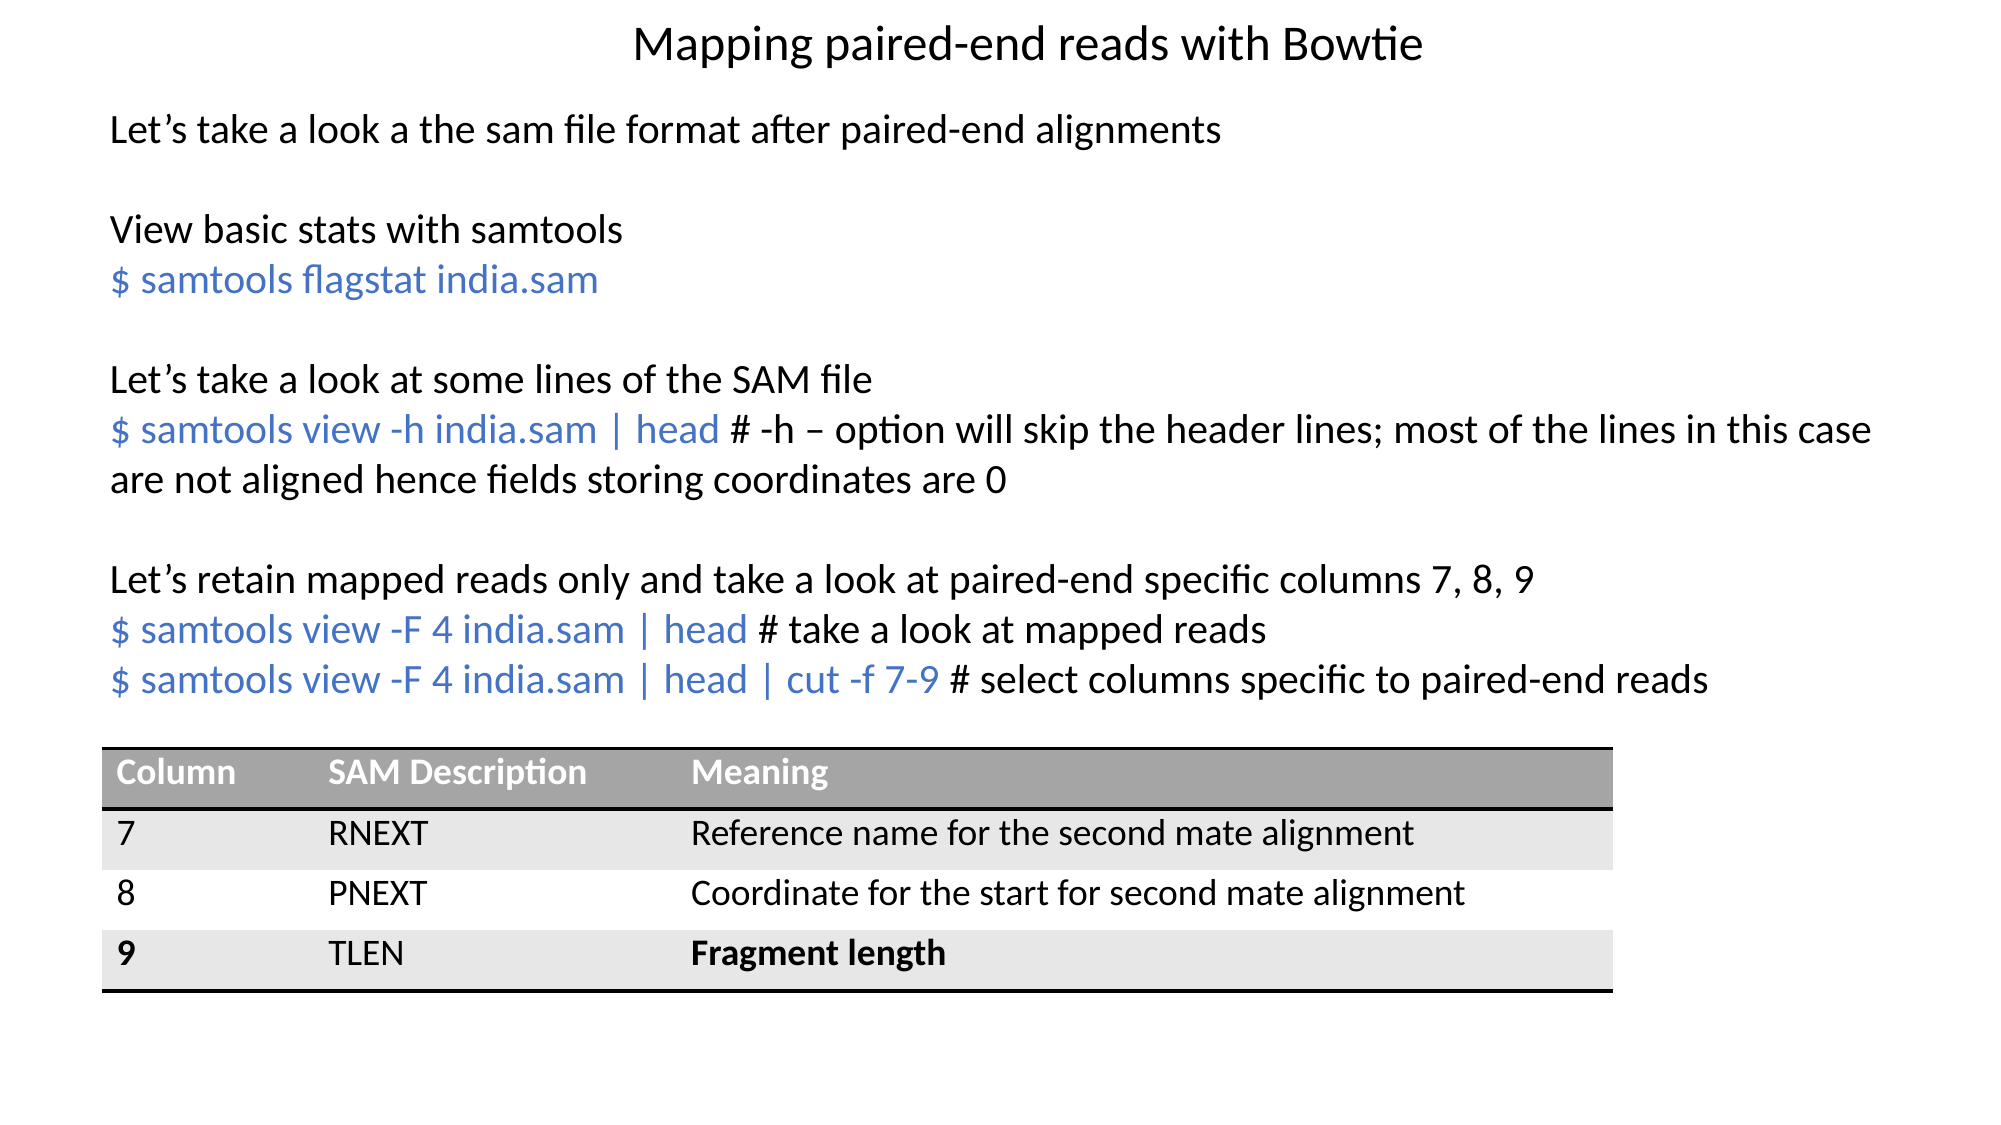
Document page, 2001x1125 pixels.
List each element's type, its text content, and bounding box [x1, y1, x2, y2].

text_box Let’s take a look a the sam file format after paired-end alignments View basic stats with samtools $ samtools flagstat india.sam Let’s take a look at some lines of the SAM file $ samtools view -h india.sam | head # -h – option will skip the header lines; most of the lines in this case are not aligned hence fields storing coordinates are 0 Let’s retain mapped reads only and take a look at paired-end specific columns 7, 8, 9 $ samtools view -F 4 india.sam | head # take a look at mapped reads $ samtools view -F 4 india.sam | head | cut -f 7-9 # select columns specific to paired-end reads [94, 94, 1910, 860]
table_header SAM Description [313, 750, 676, 807]
table_cell TLEN [313, 930, 676, 989]
table_cell 8 [102, 870, 313, 930]
text_box Mapping paired-end reads with Bowtie [617, 3, 1440, 94]
table_cell PNEXT [313, 870, 676, 930]
table_cell RNEXT [313, 811, 676, 870]
table_cell Coordinate for the start for second mate alignment [676, 870, 1613, 930]
table_header Meaning [676, 750, 1613, 807]
table_cell Fragment length [676, 930, 1613, 989]
table_cell Reference name for the second mate alignment [676, 811, 1613, 870]
table_header Column [102, 750, 313, 807]
table_cell 9 [102, 930, 313, 989]
table_cell 7 [102, 811, 313, 870]
